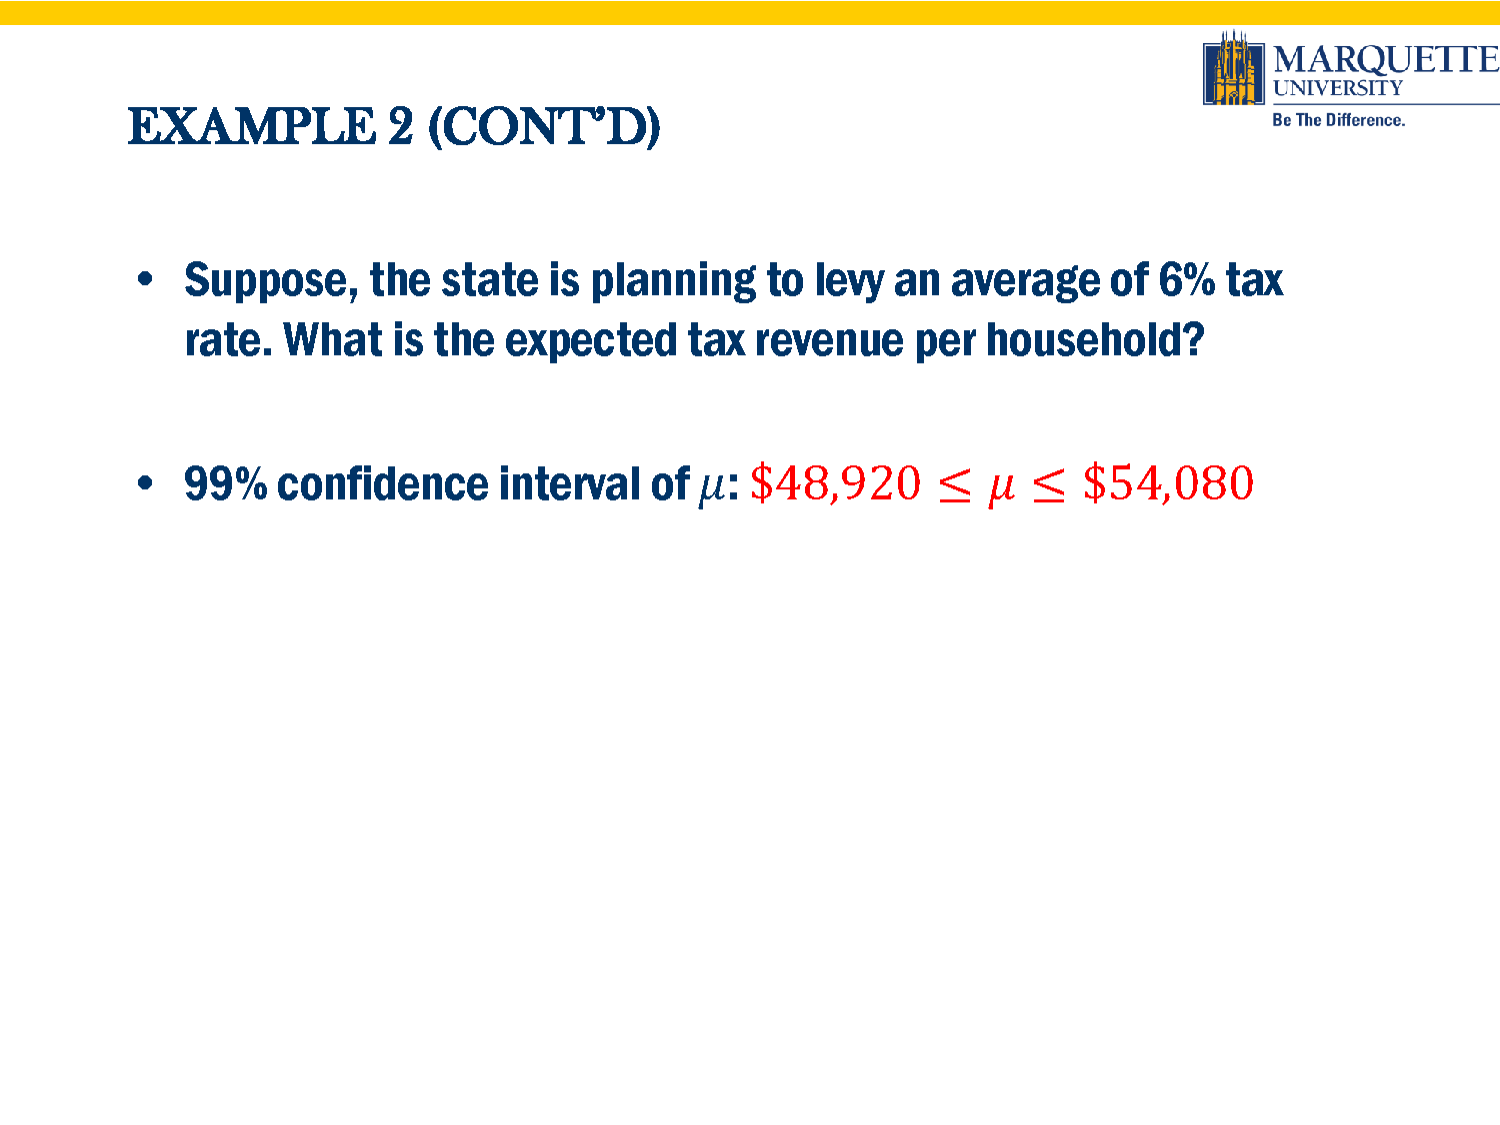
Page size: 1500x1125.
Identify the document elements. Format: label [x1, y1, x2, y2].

picture [0, 1, 1500, 575]
